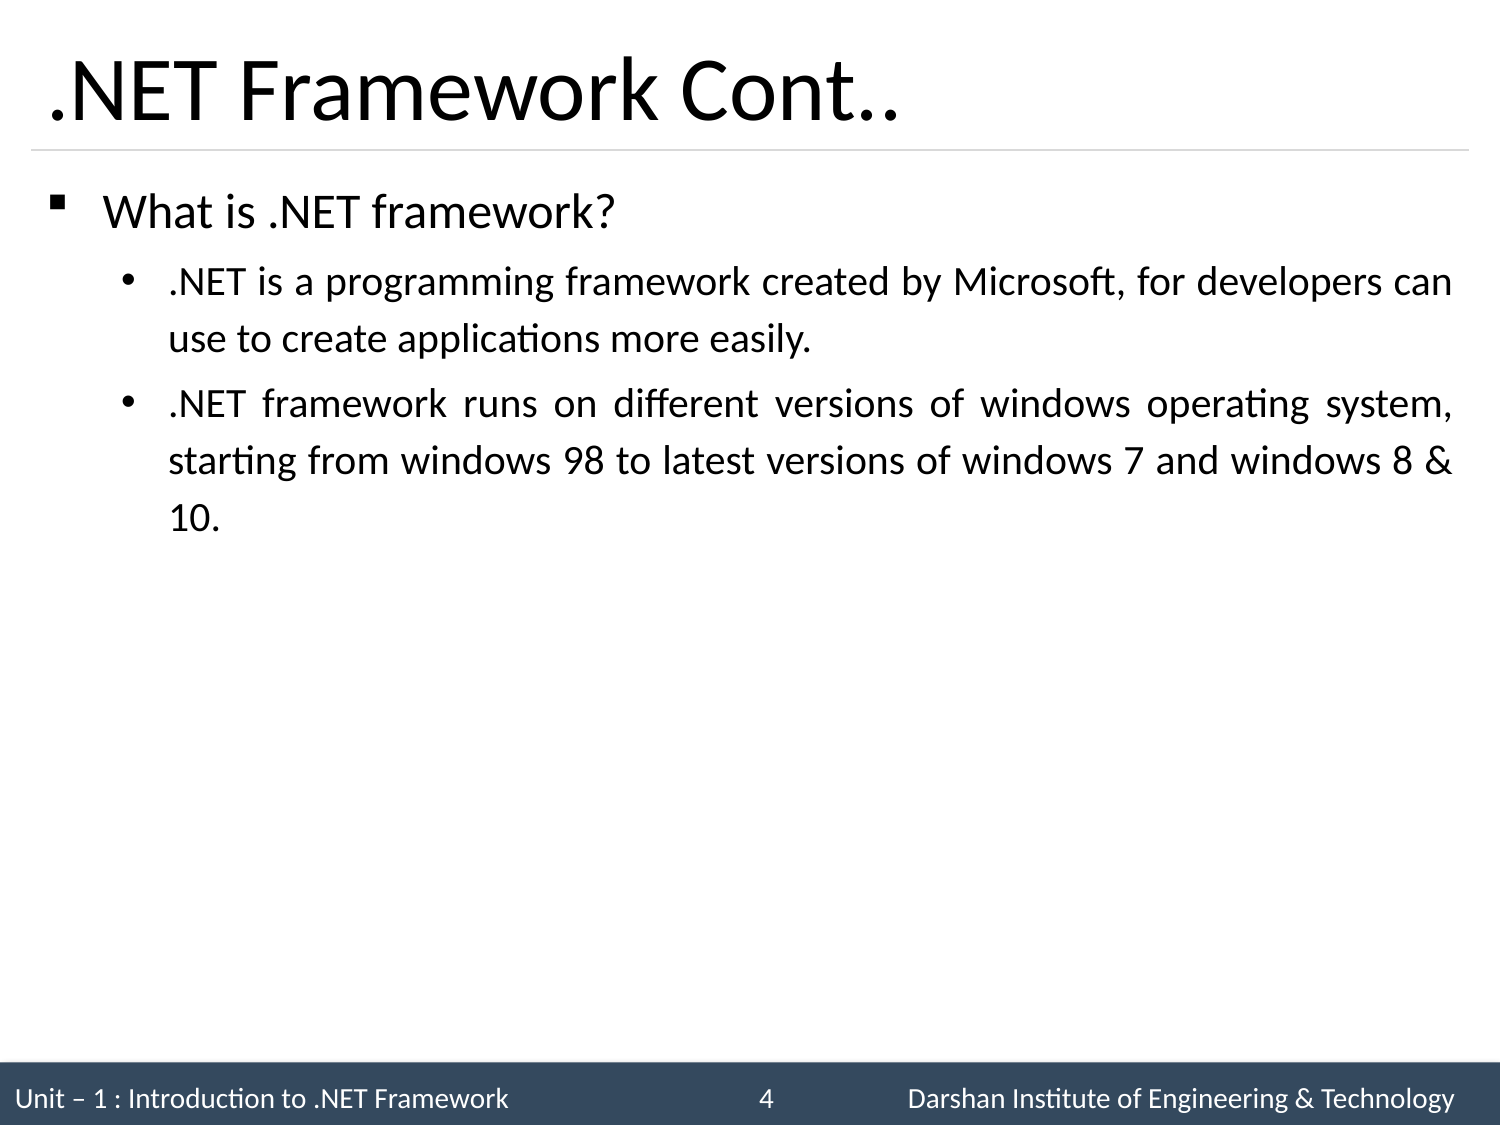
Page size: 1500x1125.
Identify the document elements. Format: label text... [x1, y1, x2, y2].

list What is .NET framework? .NET is a programming framework created by Microsoft, for developers can use to create applications more easily. .NET framework runs on different versions of windows operating system, starting from windows 98 to latest versions of windows 7 and windows 8 & 10. [31, 162, 1469, 1038]
title .NET Framework Cont.. [31, 17, 1469, 150]
